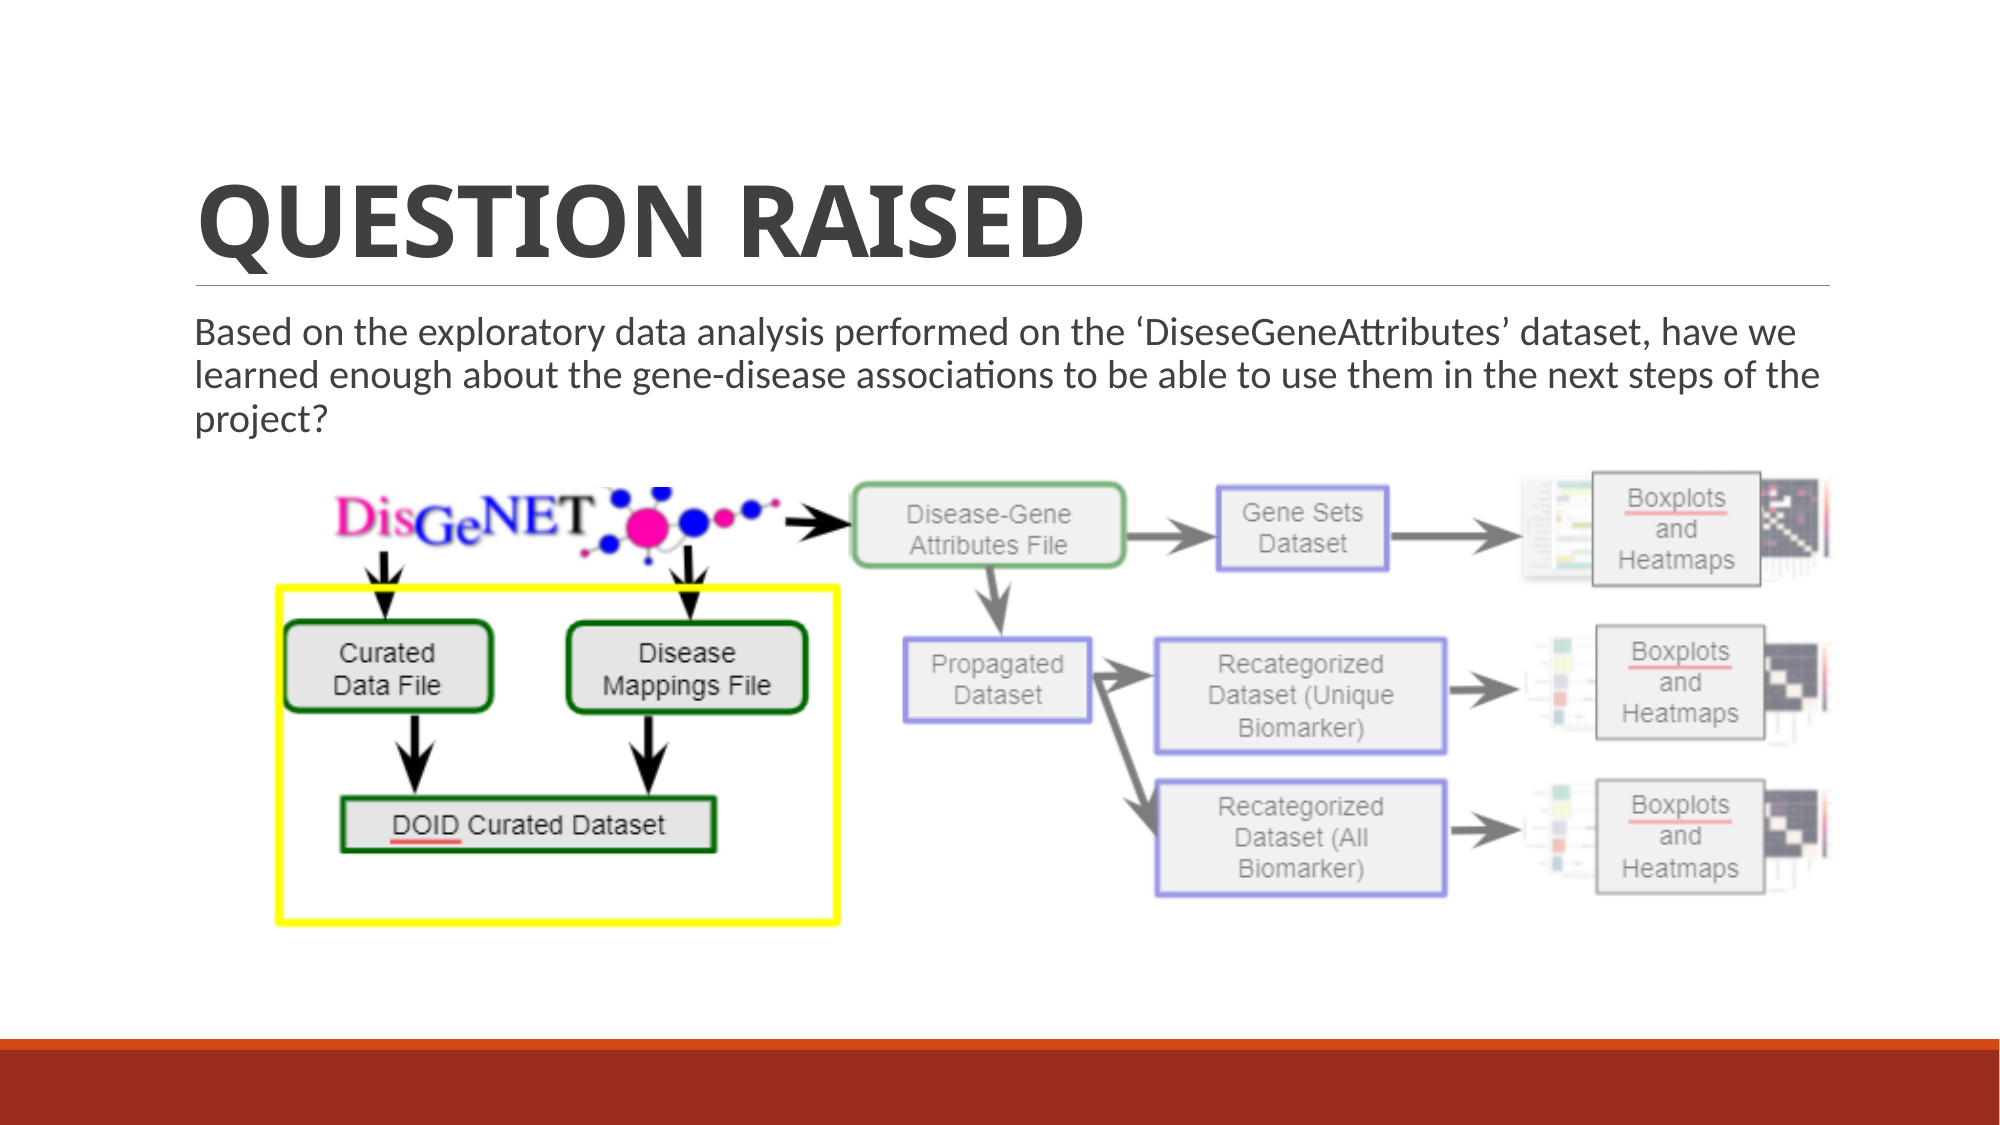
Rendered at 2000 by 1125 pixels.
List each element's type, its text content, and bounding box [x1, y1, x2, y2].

picture [274, 467, 1874, 938]
list Based on the exploratory data analysis performed on the ‘DiseseGeneAttributes’ dataset, have we learned enough about the gene-disease associations to be able to use them in the next steps of the project? [179, 302, 1830, 450]
title QUESTION RAISED [179, 47, 1830, 285]
